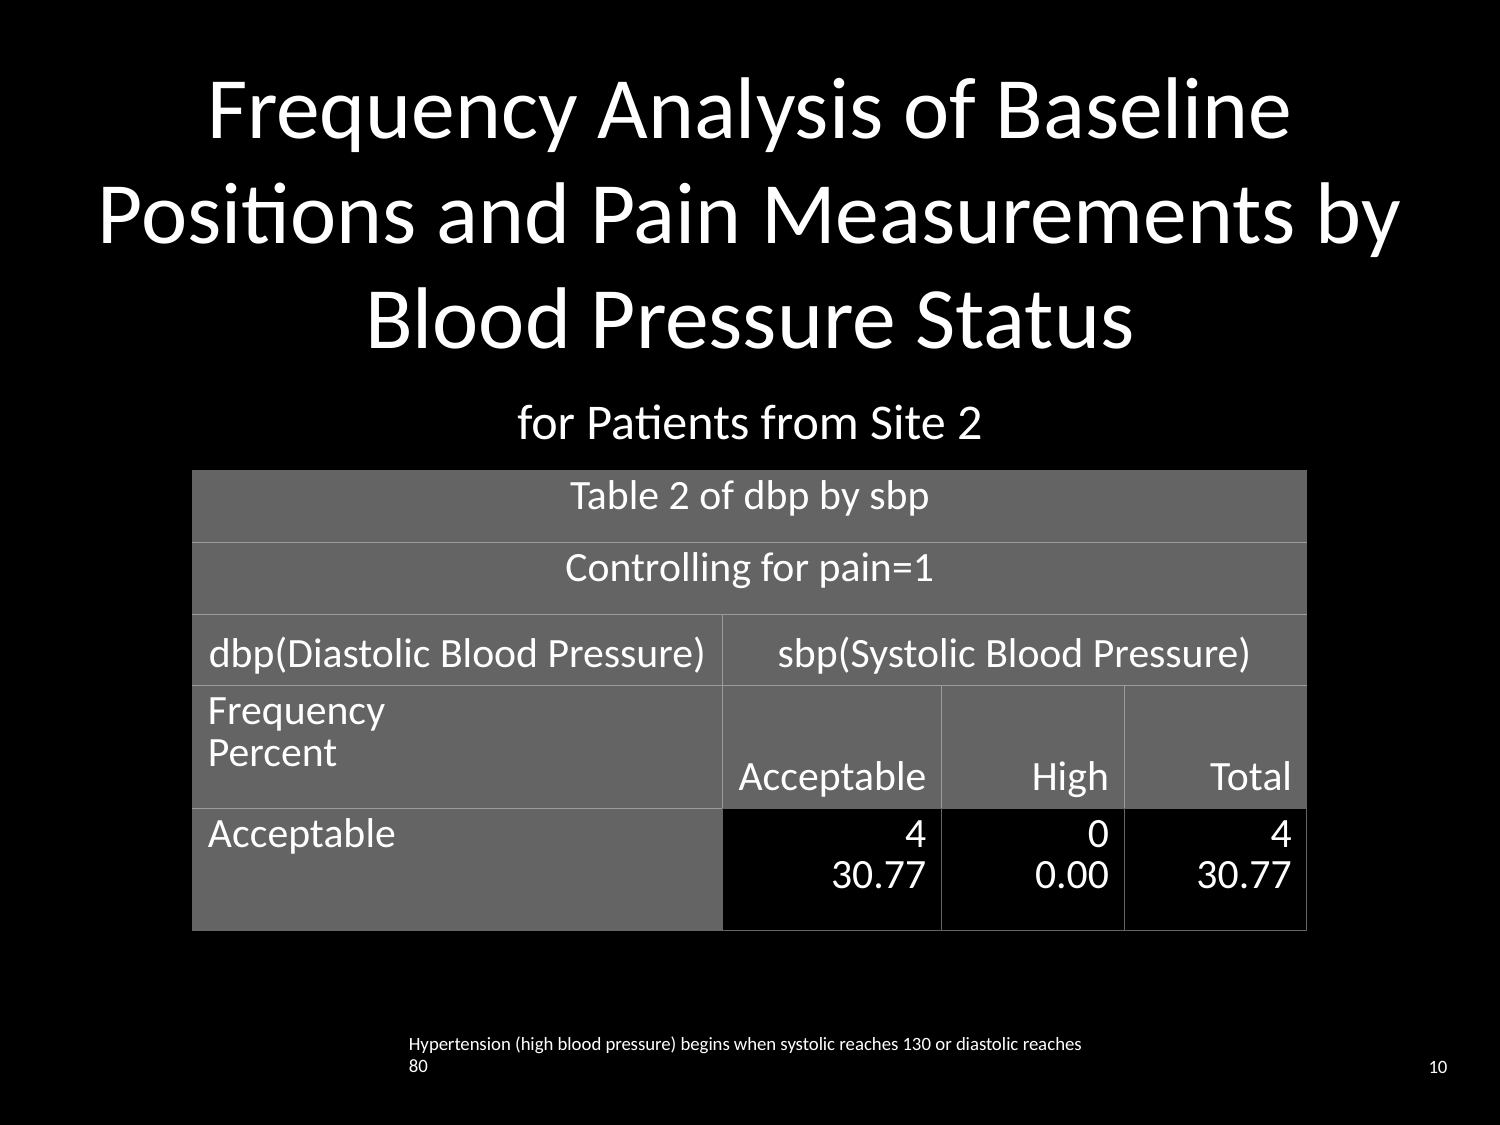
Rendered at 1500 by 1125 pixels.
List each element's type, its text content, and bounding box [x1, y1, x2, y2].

footer Hypertension (high blood pressure) begins when systolic reaches 130 or diastolic reaches 80 [393, 1020, 1107, 1088]
slide_number 10 [1106, 1043, 1463, 1088]
table_cell Total [1125, 686, 1306, 808]
table_cell Controlling for pain=1 [193, 543, 1306, 614]
table_cell 0 0.00 [942, 809, 1124, 930]
table_cell 4 30.77 [1125, 809, 1306, 930]
table_cell Acceptable [193, 809, 722, 930]
table_cell Acceptable [723, 686, 941, 808]
title for Patients from Site 2 [37, 378, 1463, 461]
table_cell 4 30.77 [723, 809, 941, 930]
table_header Table 2 of dbp by sbp [193, 471, 1306, 542]
title Frequency Analysis of Baseline Positions and Pain Measurements by Blood Pressure Status [37, 37, 1463, 378]
table_cell Frequency Percent [193, 686, 722, 808]
table_cell sbp(Systolic Blood Pressure) [723, 615, 1306, 685]
table_cell dbp(Diastolic Blood Pressure) [193, 615, 722, 685]
table_cell High [942, 686, 1124, 808]
